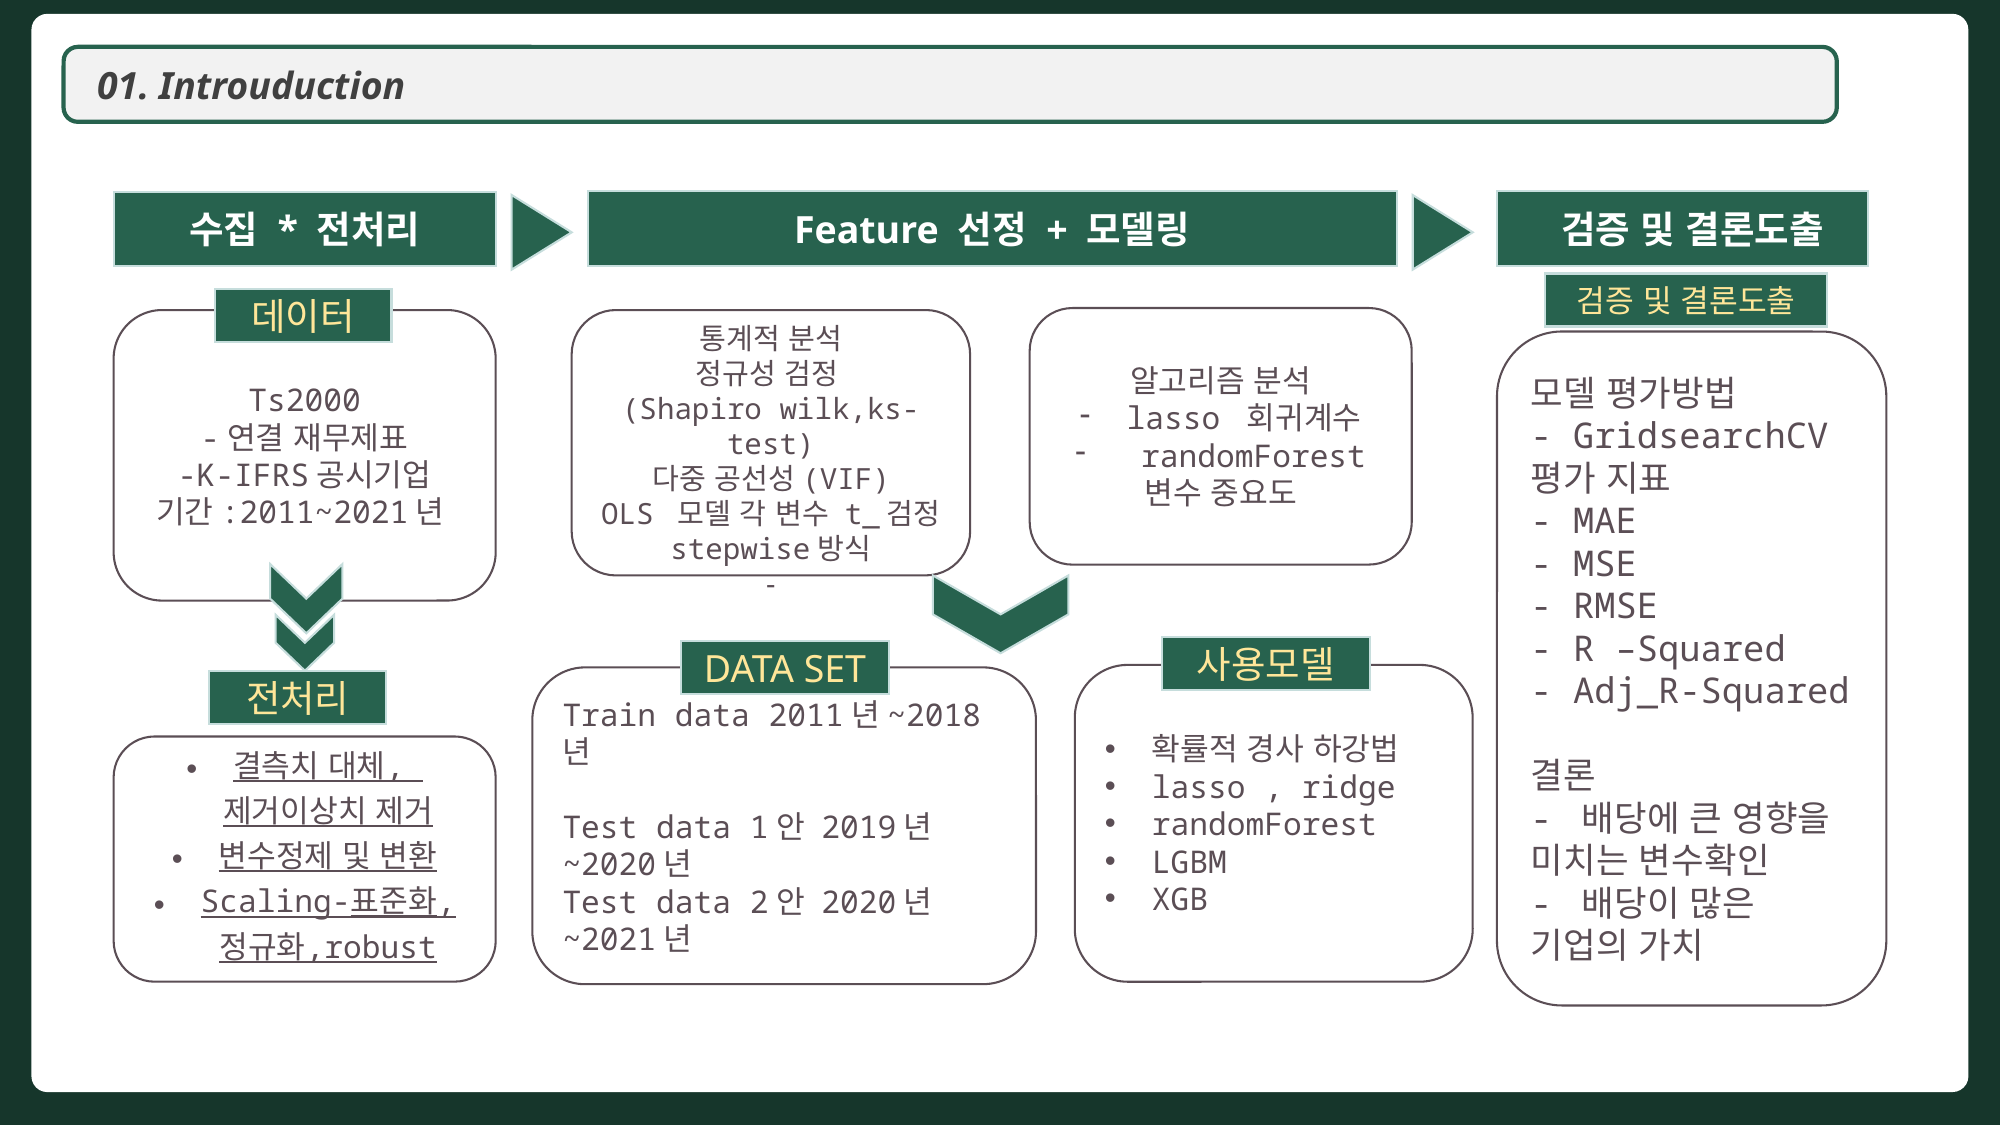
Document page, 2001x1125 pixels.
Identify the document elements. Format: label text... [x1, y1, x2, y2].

text_box Train data 2011년~2018년 Test data 1안 2019년~2020년 Test data 2안 2020년~2021년 [531, 666, 1038, 986]
text_box 검증 및 결론도출 [1496, 190, 1869, 267]
text_box Feature 선정 + 모델링 [587, 190, 1398, 267]
text_box 결측치 대체, 제거이상치 제거 변수정제 및 변환 Scaling-표준화,정규화,robust [112, 735, 497, 983]
text_box [931, 573, 1070, 655]
text_box 수집 * 전처리 [113, 191, 497, 267]
text_box 검증 및 결론도출 [1544, 272, 1828, 328]
text_box Ts2000 -연결 재무제표 -K-IFRS공시기업 기간:2011~2021년 [112, 309, 497, 602]
text_box 전처리 [208, 670, 387, 725]
text_box [274, 612, 336, 670]
text_box 모델 평가방법 - GridsearchCV 평가 지표 - MAE - MSE - RMSE - R –Squared - Adj_R-Squared 결론 - 배당에 큰 영향을 미치는 변수확인 - 배당이 많은 기업의 가치 [1495, 330, 1888, 1007]
text_box 통계적 분석 정규성 검정 (Shapiro wilk,ks-test) 다중 공선성(VIF) OLS 모델 각 변수 t_검정 stepwise방식 - [570, 309, 972, 577]
text_box DATA SET [680, 640, 890, 695]
text_box 01. Introuduction [62, 45, 1838, 123]
text_box [1411, 193, 1475, 272]
text_box 알고리즘 분석 lasso 회귀계수 randomForest 변수 중요도 [1028, 306, 1413, 566]
text_box [510, 193, 574, 272]
text_box 확률적 경사 하강법 lasso , ridge randomForest LGBM XGB [1073, 663, 1474, 983]
text_box 데이터 [214, 288, 393, 343]
text_box [30, 12, 1970, 1094]
text_box [269, 561, 344, 635]
text_box 사용모델 [1161, 636, 1371, 691]
